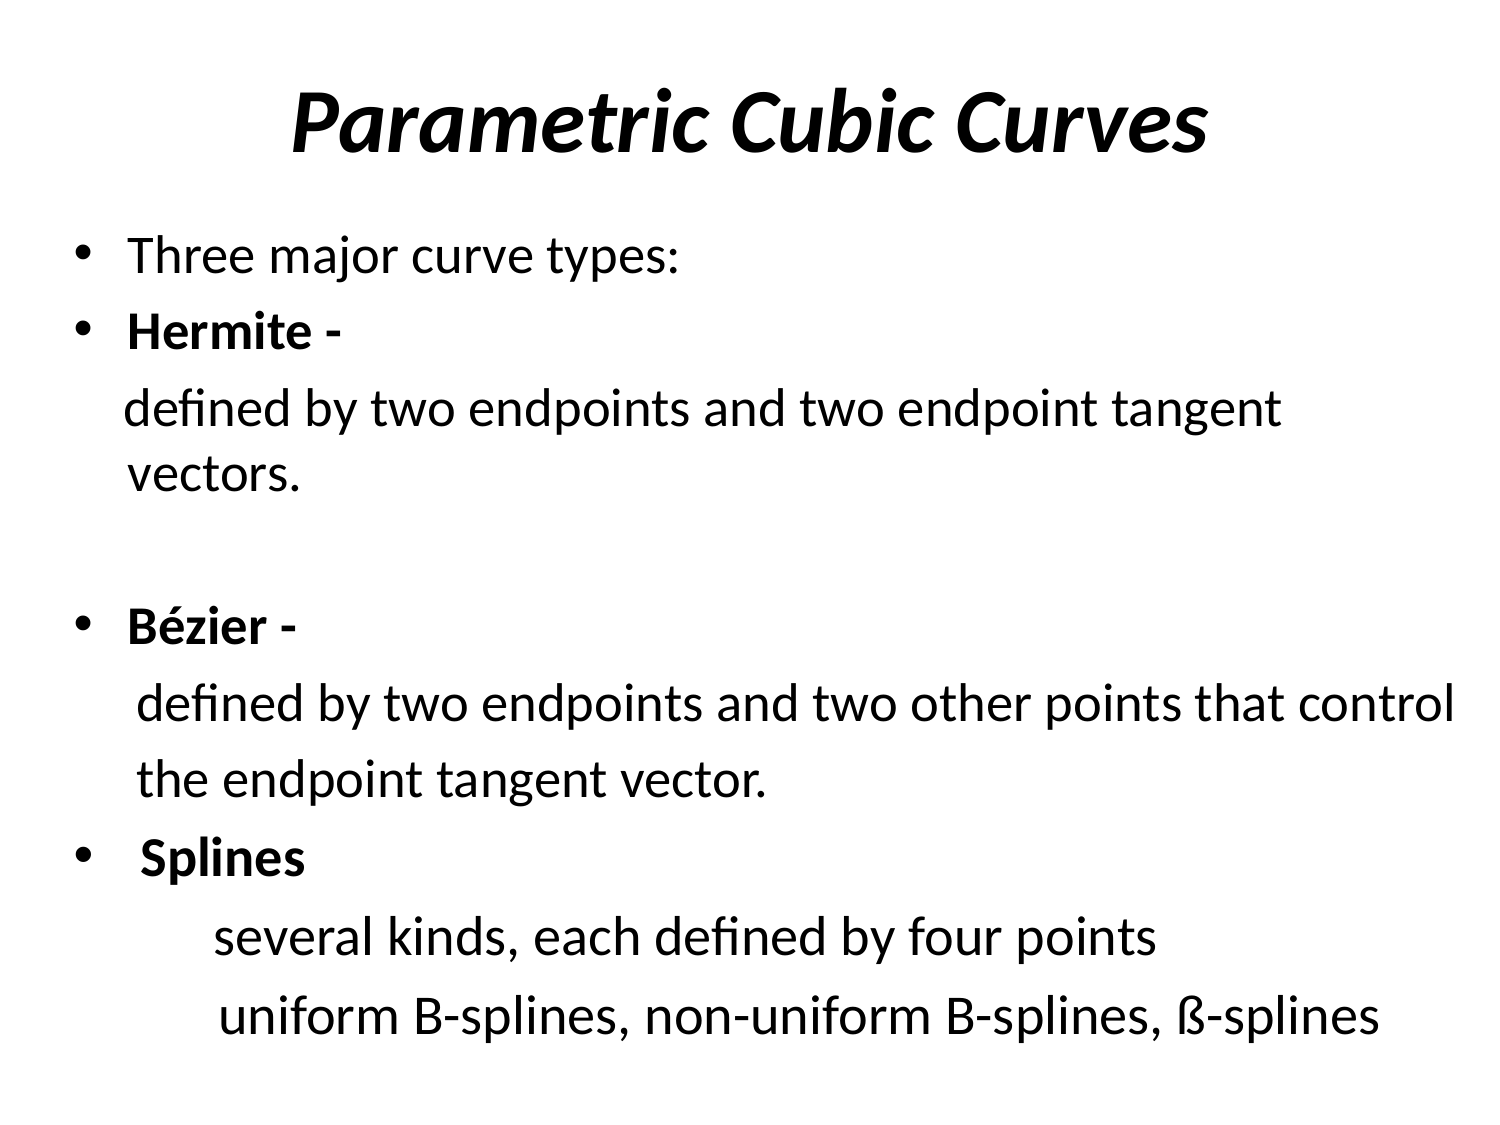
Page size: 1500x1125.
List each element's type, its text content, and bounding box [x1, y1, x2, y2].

title Parametric Cubic Curves [75, 45, 1425, 188]
list Three major curve types: Hermite - defined by two endpoints and two endpoint tangent vectors. Bézier - defined by two endpoints and two other points that control the endpoint tangent vector. Splines several kinds, each defined by four points uniform B-splines, non-uniform B-splines, ß-splines [58, 210, 1477, 1079]
